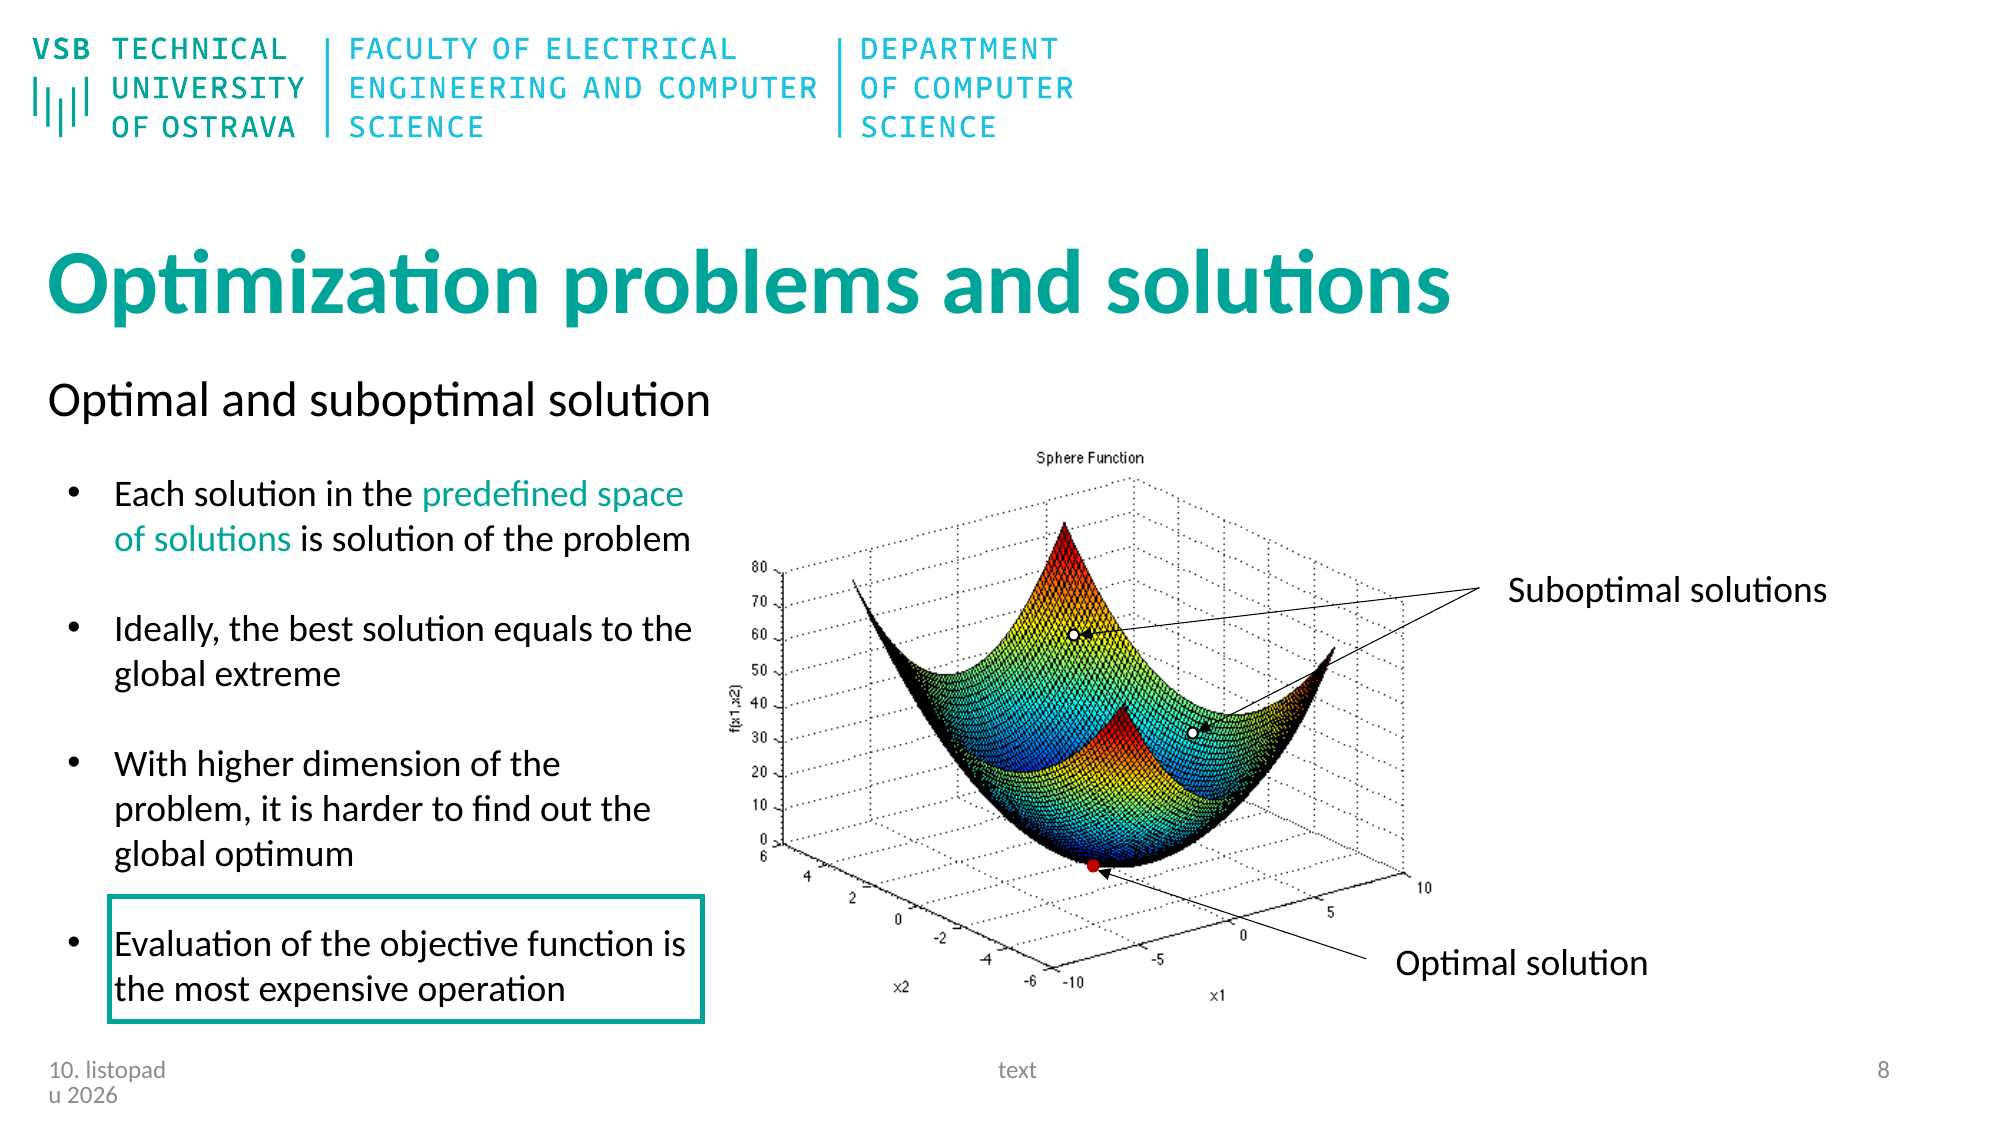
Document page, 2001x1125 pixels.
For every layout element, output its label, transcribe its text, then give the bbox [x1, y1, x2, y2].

list Optimal and suboptimal solution [33, 366, 1969, 1018]
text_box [1097, 870, 1367, 959]
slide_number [33, 1042, 186, 1094]
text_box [1079, 587, 1197, 635]
title Optimization problems and solutions [32, 172, 1969, 341]
footer text [202, 1042, 1833, 1094]
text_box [1197, 587, 1480, 732]
text_box Optimal solution [1480, 931, 1679, 991]
text_box Suboptimal solutions [1480, 557, 1857, 618]
slide_number 7 [1862, 1042, 1963, 1094]
picture [678, 432, 1480, 1034]
picture [32, 37, 1073, 138]
text_box [108, 895, 678, 1023]
text_box Each solution in the predefined space of solutions is solution of the problem Ideally, the best solution equals to the global extreme With higher dimension of the problem, it is harder to find out the global optimum Evaluation of the objective function is the most expensive operation [52, 461, 678, 1016]
